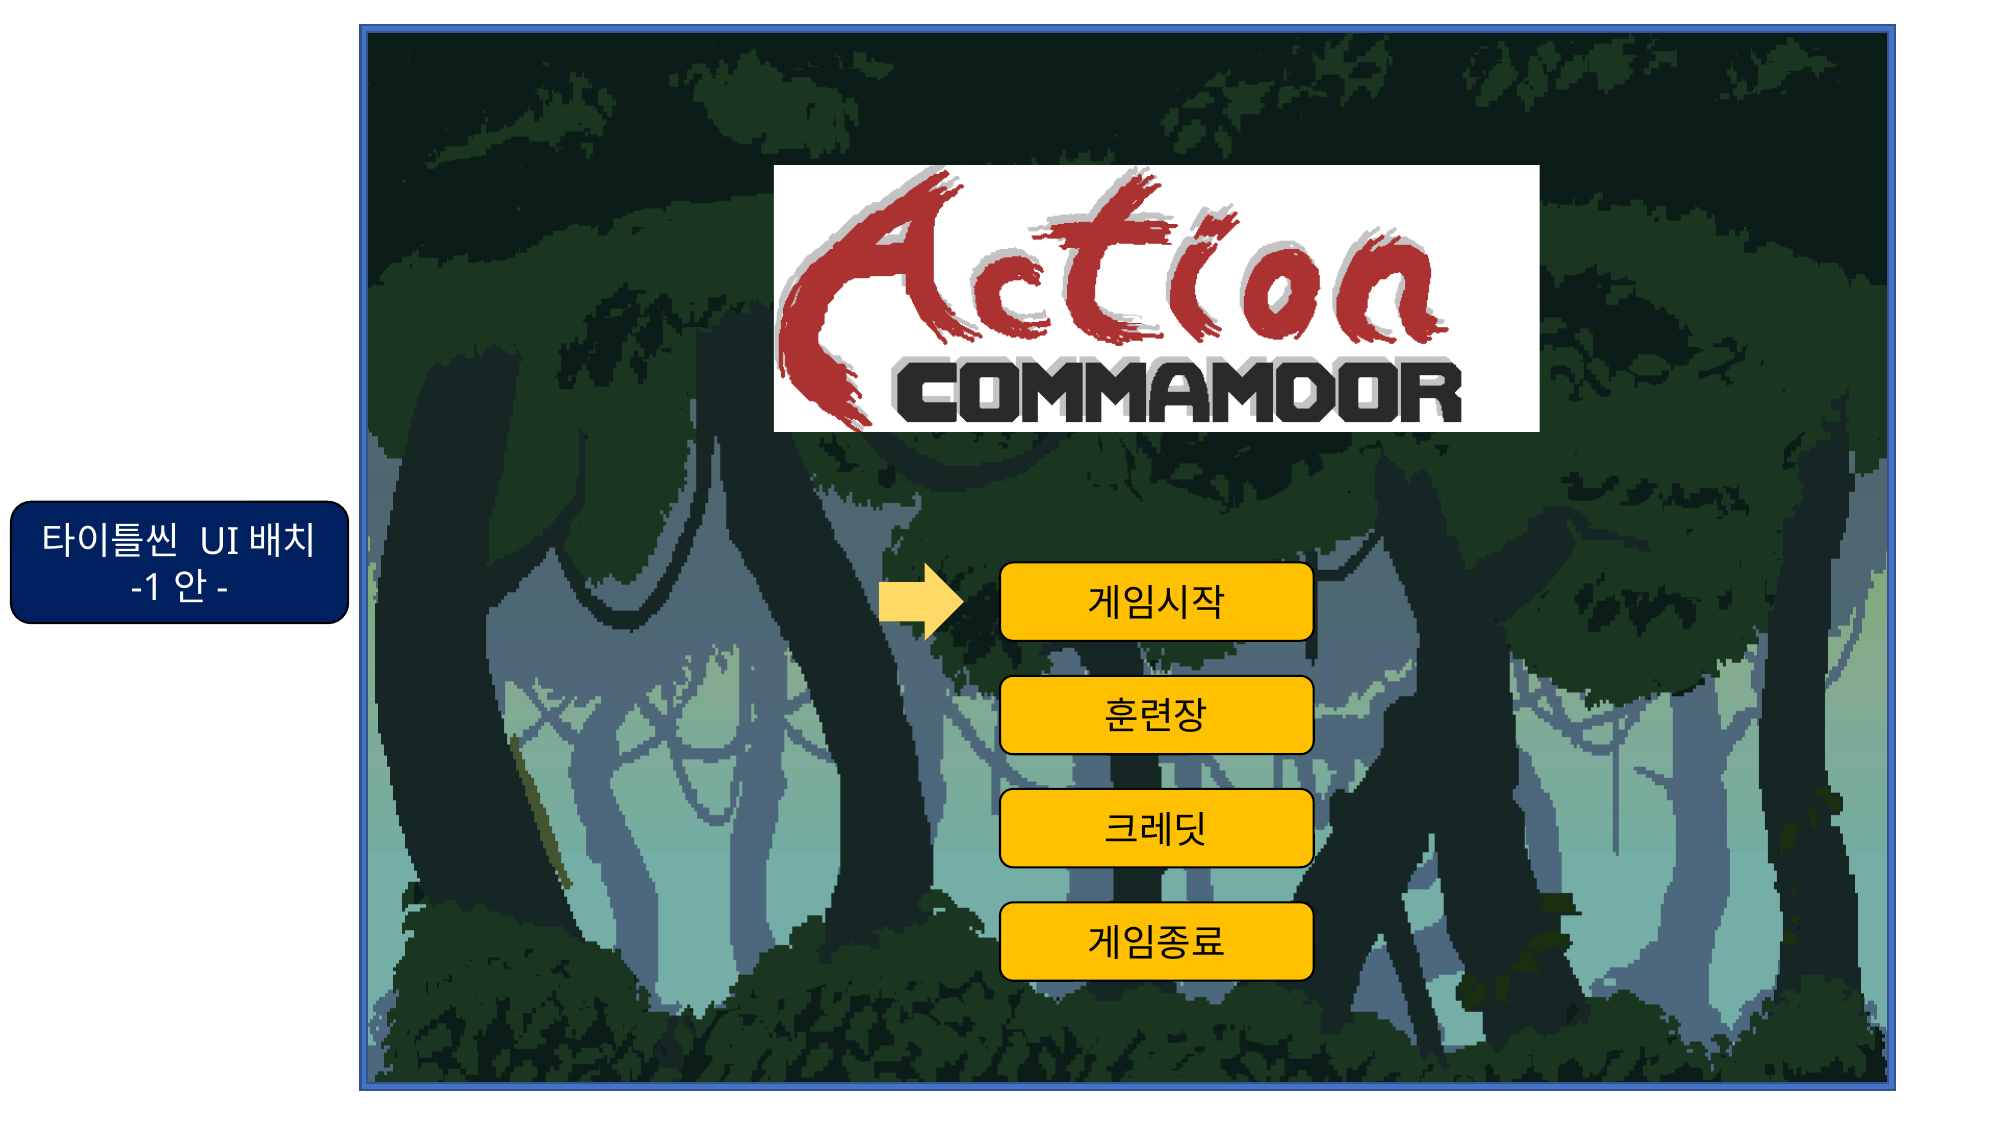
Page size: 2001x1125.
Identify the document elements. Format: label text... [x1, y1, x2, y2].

text_box 타이틀씬 UI배치 -1안- [9, 500, 350, 625]
picture [360, 24, 1895, 1090]
